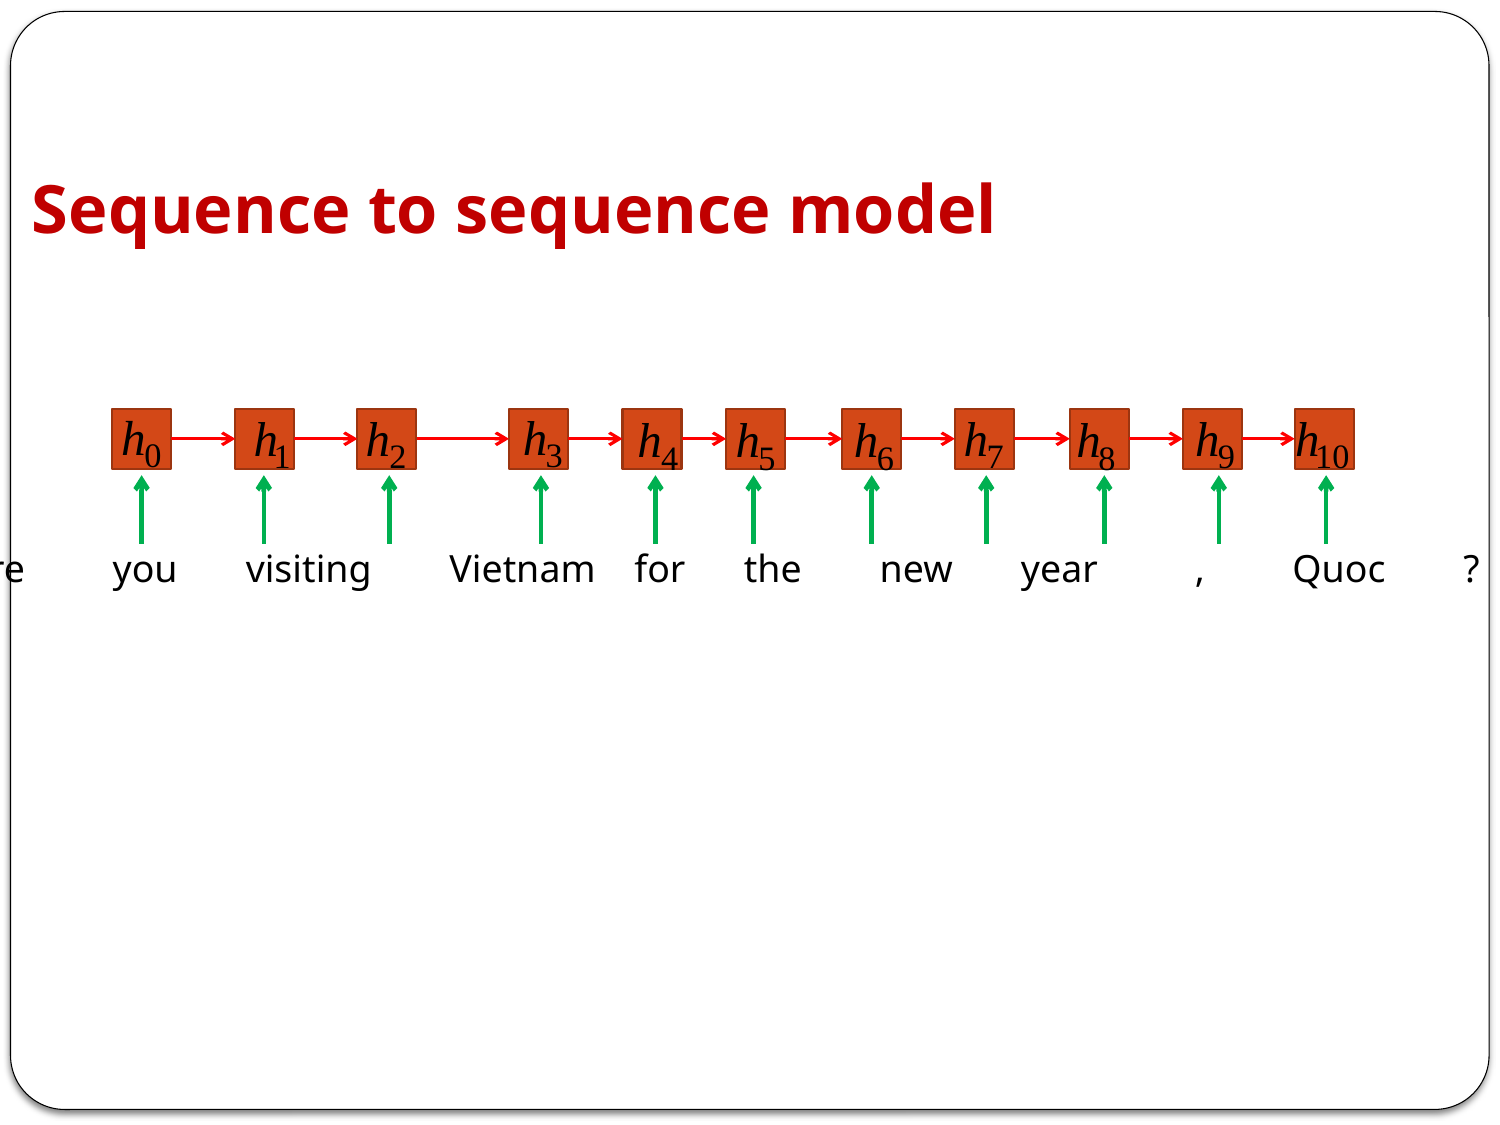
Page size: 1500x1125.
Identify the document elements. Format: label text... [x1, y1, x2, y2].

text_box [726, 408, 786, 483]
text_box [111, 405, 172, 480]
text_box [234, 408, 240, 440]
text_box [954, 406, 1014, 481]
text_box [356, 406, 416, 481]
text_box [1285, 406, 1360, 481]
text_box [1185, 406, 1246, 481]
text_box [234, 446, 238, 470]
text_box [628, 408, 688, 483]
text_box Sequence to sequence model [17, 159, 1013, 255]
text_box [844, 408, 904, 483]
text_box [1066, 408, 1127, 483]
text_box Are you visiting Vietnam for the new year , Quoc ? [0, 537, 1500, 597]
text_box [513, 406, 574, 480]
text_box [621, 408, 627, 436]
text_box [621, 410, 628, 470]
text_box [244, 406, 299, 481]
